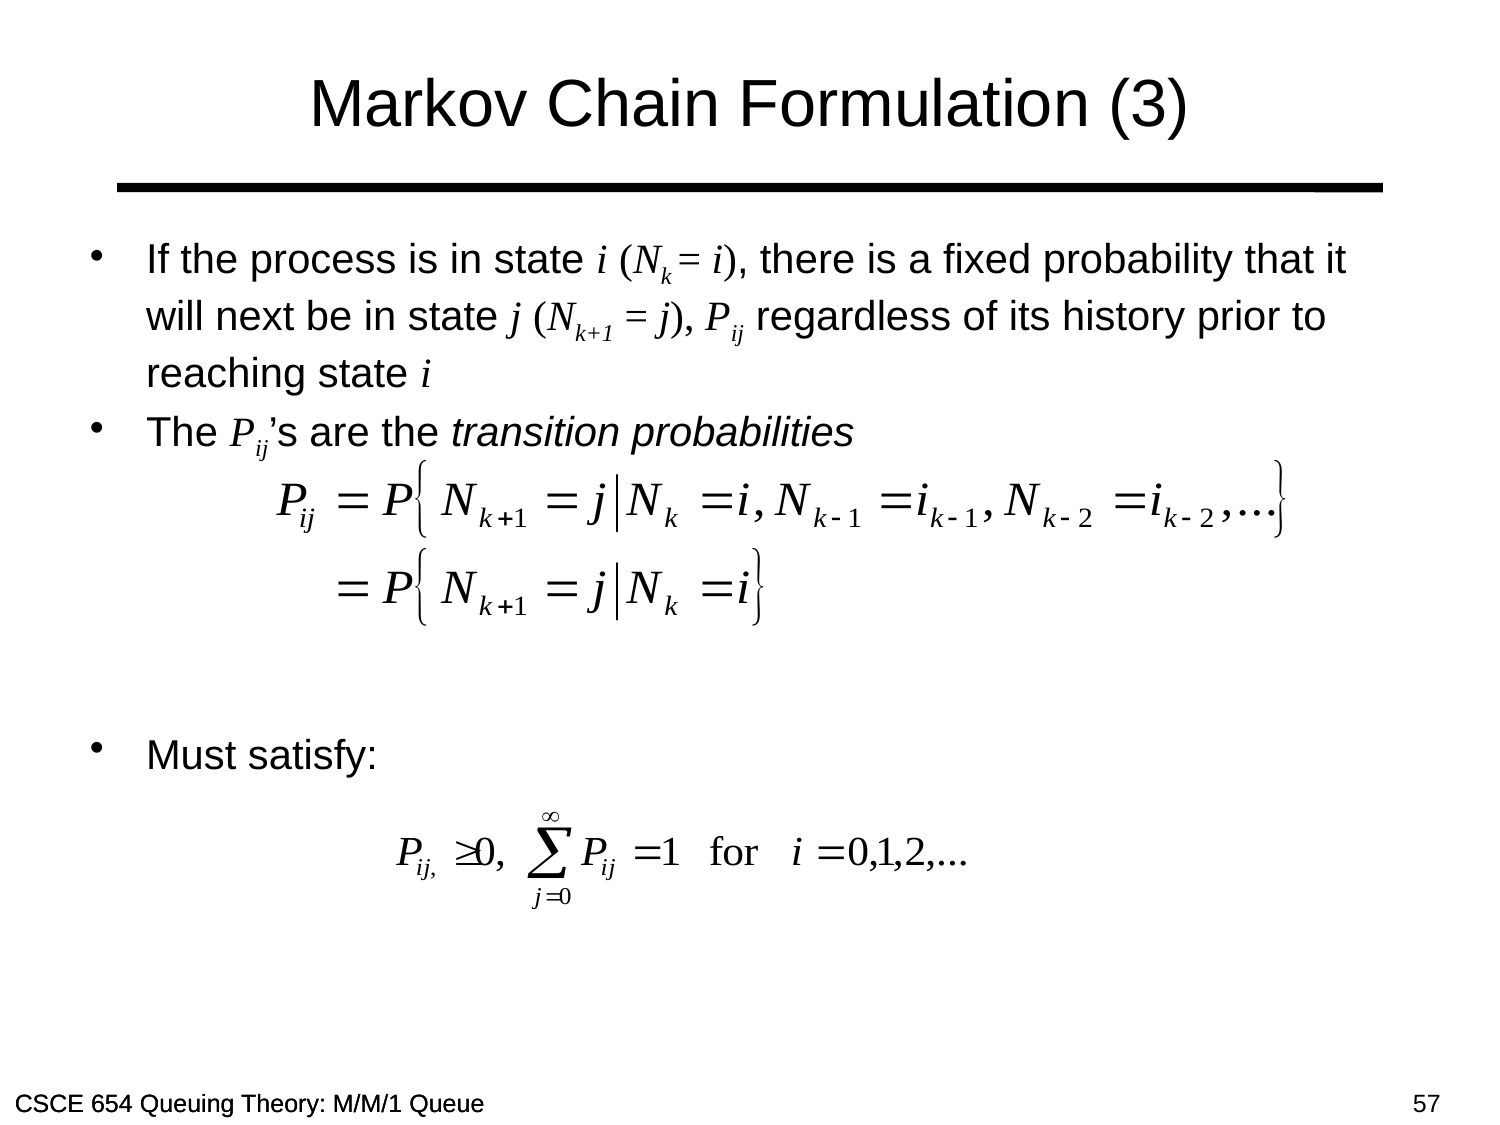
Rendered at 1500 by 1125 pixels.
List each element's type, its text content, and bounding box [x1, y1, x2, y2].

list If the process is in state i (Nk = i), there is a fixed probability that it will next be in state j (Nk+1 = j), Pij regardless of its history prior to reaching state i The Pij’s are the transition probabilities Must satisfy: [75, 224, 1425, 1005]
title Markov Chain Formulation (3) [75, 24, 1425, 175]
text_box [387, 796, 976, 917]
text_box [264, 459, 1303, 636]
